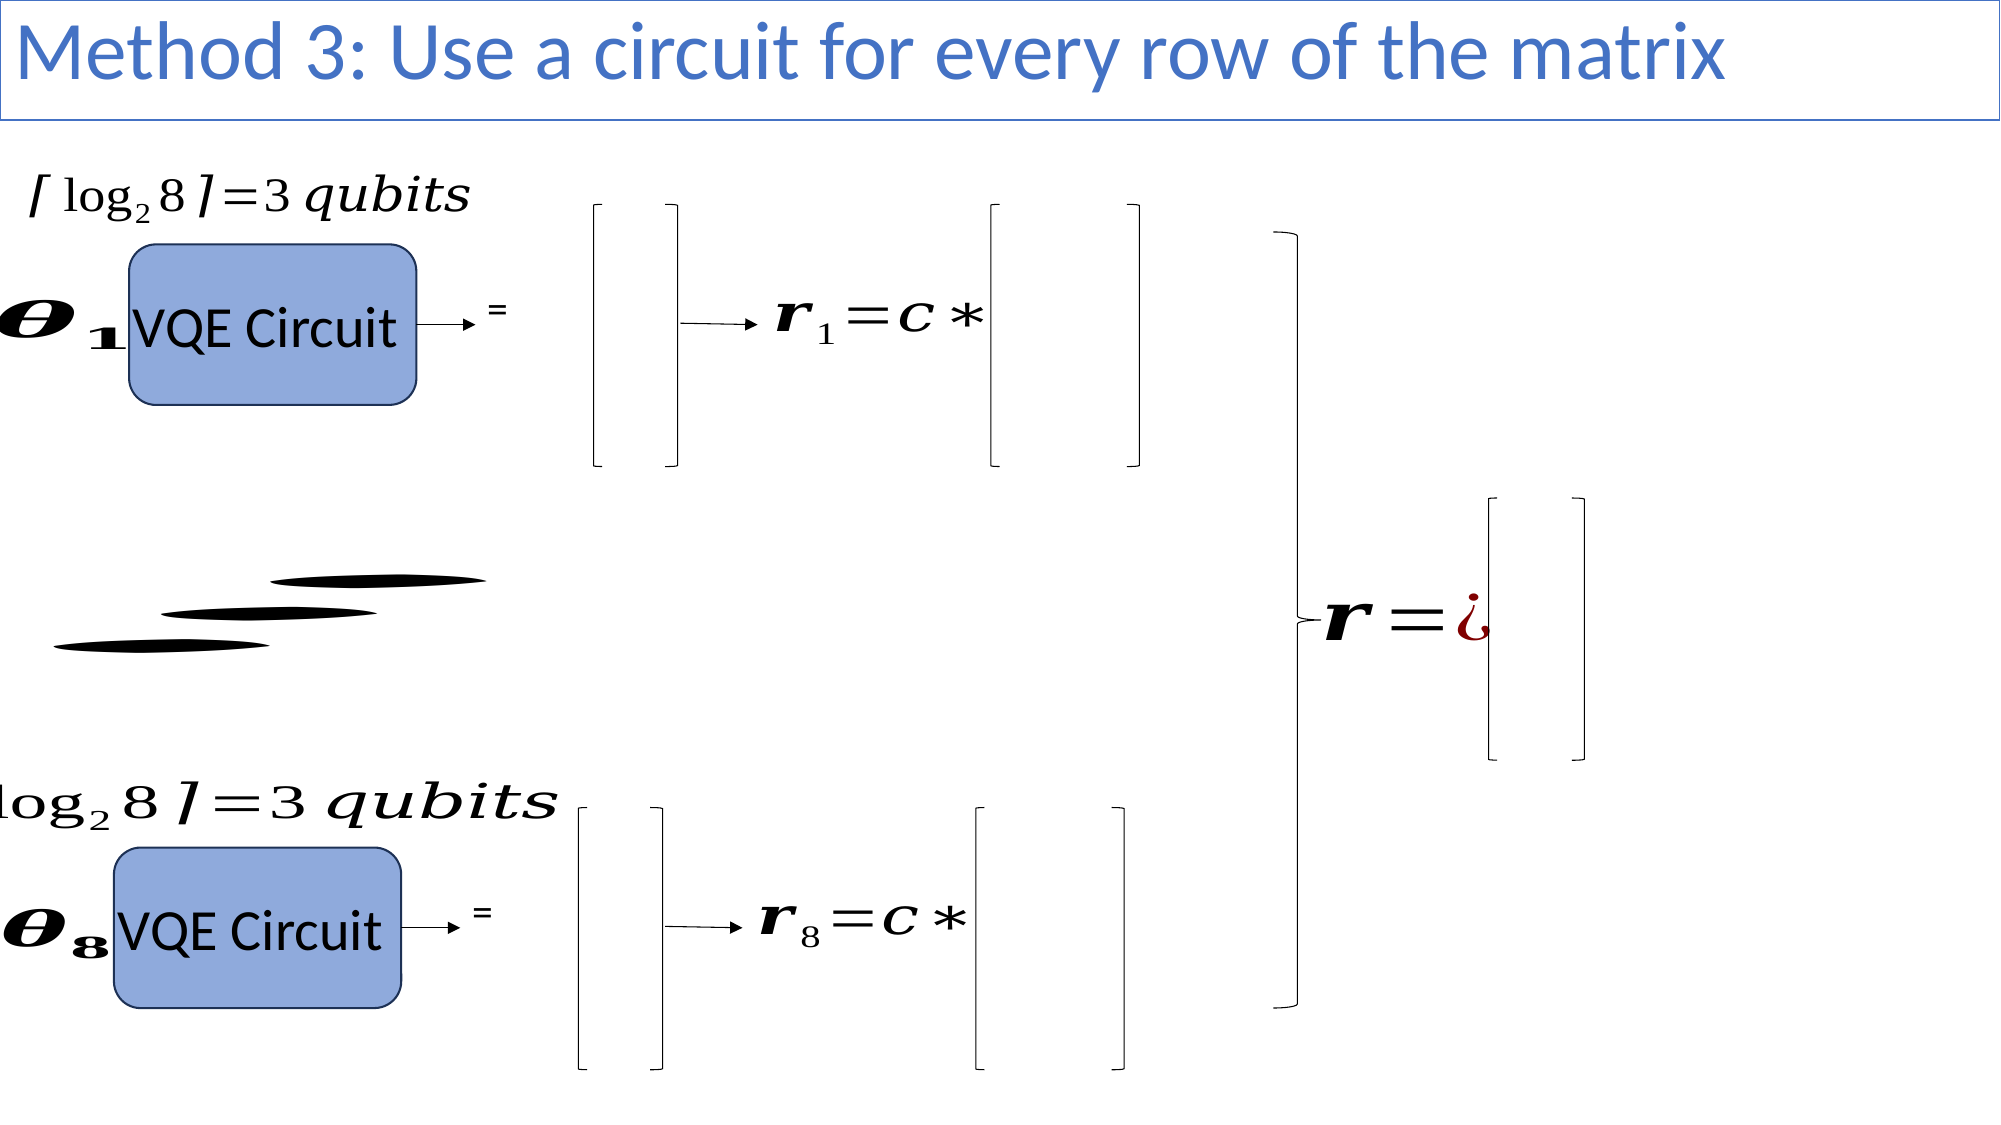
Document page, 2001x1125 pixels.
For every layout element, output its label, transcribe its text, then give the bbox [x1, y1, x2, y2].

text_box [128, 243, 418, 281]
text_box [990, 203, 1000, 468]
text_box [593, 203, 603, 468]
text_box [1126, 203, 1140, 468]
text_box [112, 846, 403, 884]
text_box VQE Circuit [102, 884, 457, 970]
text_box [1571, 497, 1585, 761]
text_box [1488, 497, 1498, 761]
text_box [1273, 231, 1322, 1009]
text_box VQE Circuit [117, 281, 472, 367]
text_box [975, 806, 985, 1071]
text_box [1111, 806, 1125, 1071]
text_box [577, 806, 588, 1071]
text_box [112, 970, 403, 1010]
text_box [128, 367, 418, 406]
text_box [665, 203, 679, 468]
text_box [650, 806, 664, 1071]
text_box Method 3: Use a circuit for every row of the matrix [0, 0, 2000, 121]
